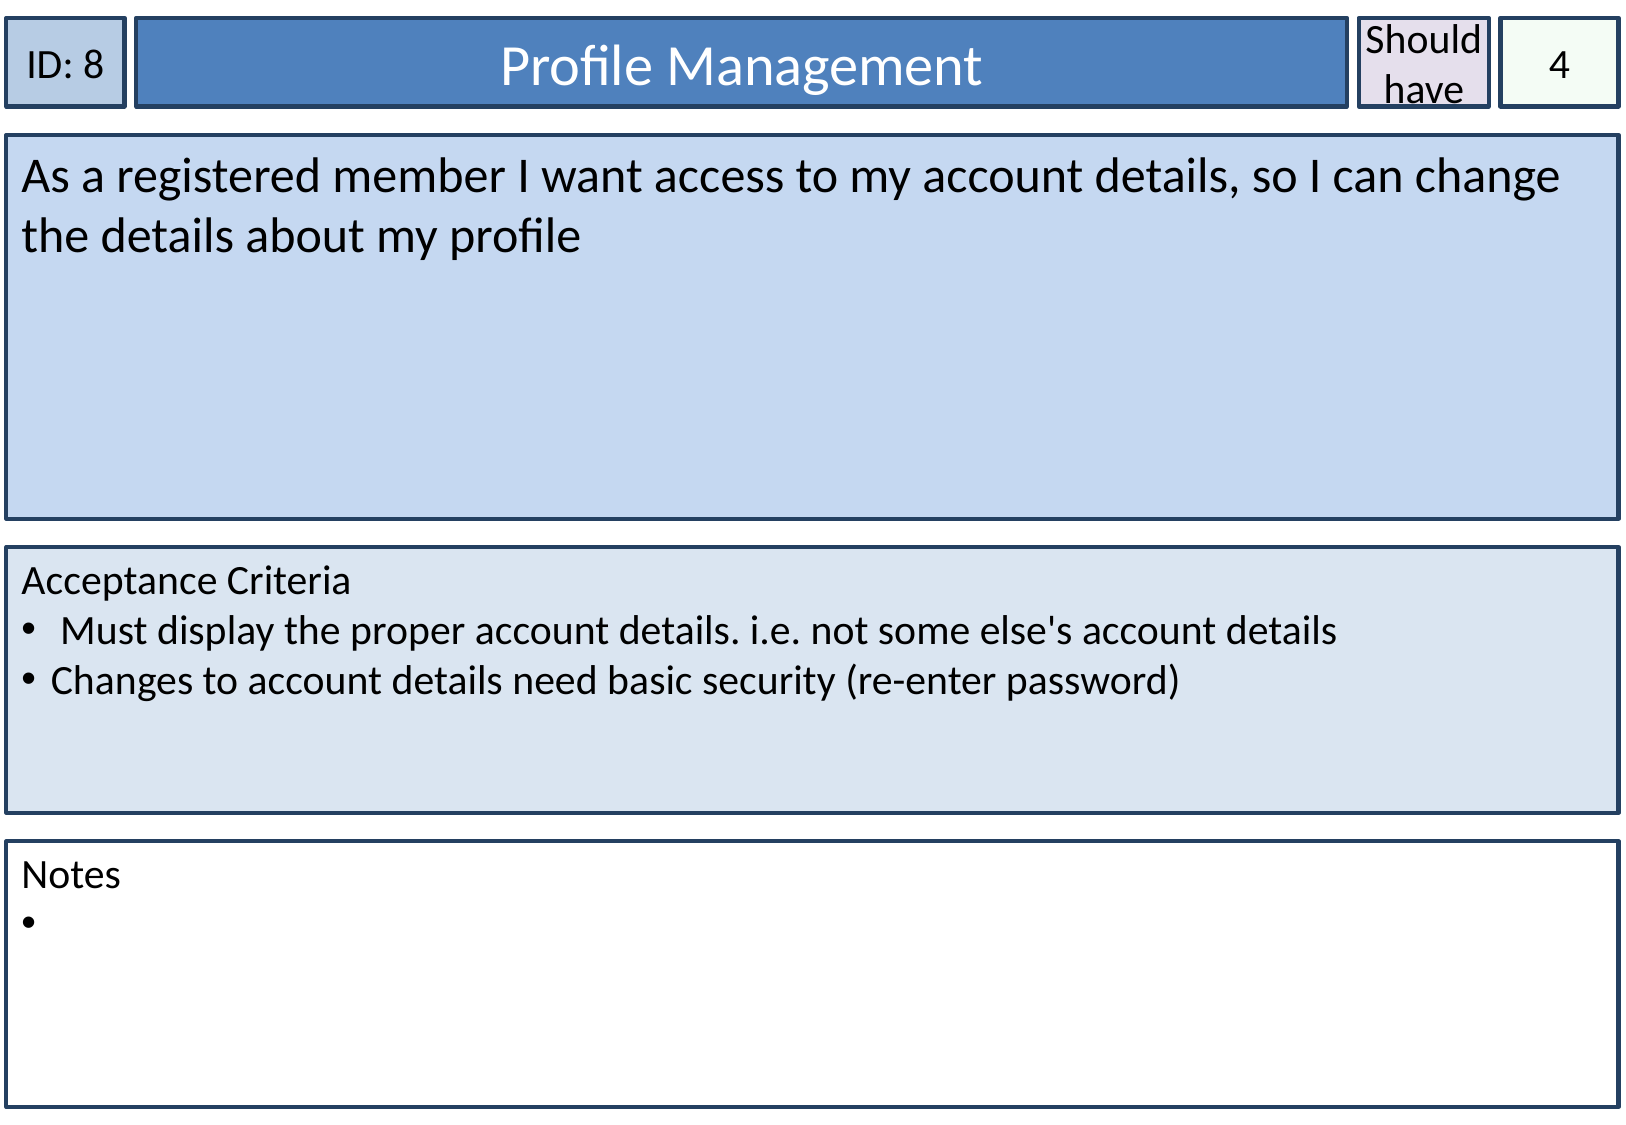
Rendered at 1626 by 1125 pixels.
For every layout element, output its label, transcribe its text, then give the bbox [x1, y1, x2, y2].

text_box Should have [1358, 17, 1489, 107]
text_box ID: 8 [6, 17, 125, 107]
text_box Acceptance Criteria Must display the proper account details. i.e. not some else's account details Changes to account details need basic security (re-enter password) [6, 547, 1619, 813]
text_box 4 [1500, 17, 1619, 107]
text_box Profile Management [136, 17, 1347, 107]
text_box Notes [6, 841, 1619, 1107]
text_box As a registered member I want access to my account details, so I can change the details about my profile [6, 134, 1619, 519]
